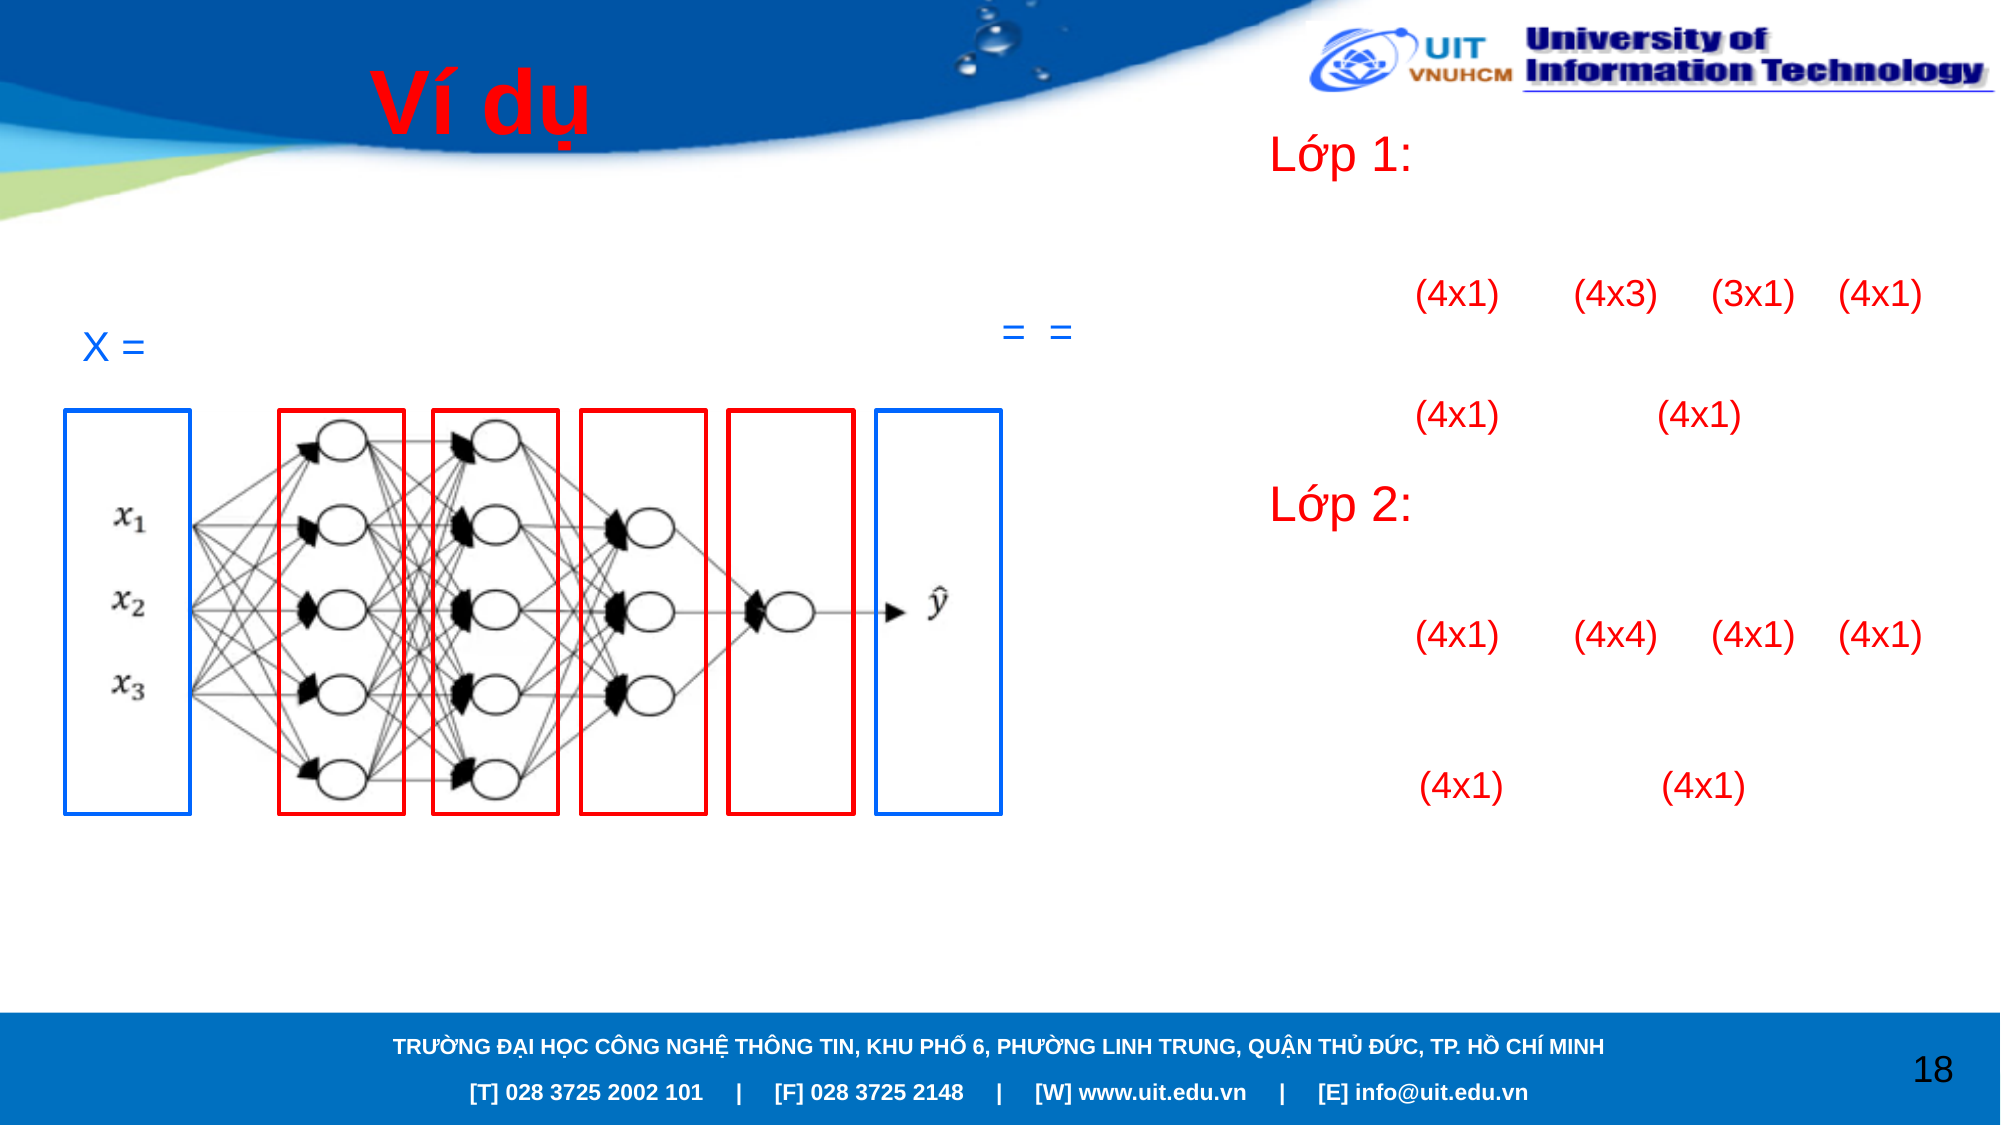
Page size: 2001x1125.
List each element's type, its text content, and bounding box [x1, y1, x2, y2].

text_box (4x1) (4x4) (4x1) (4x1) [1400, 603, 1950, 663]
title Ví dụ [0, 3, 963, 192]
text_box (4x1) (4x1) [1404, 753, 1955, 814]
text_box (4x1) (4x3) (3x1) (4x1) [1400, 261, 1950, 322]
text_box [982, 408, 1003, 816]
text_box (4x1) (4x1) [1400, 382, 1950, 443]
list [69, 410, 984, 815]
picture [0, 0, 2001, 1125]
text_box [63, 408, 70, 816]
